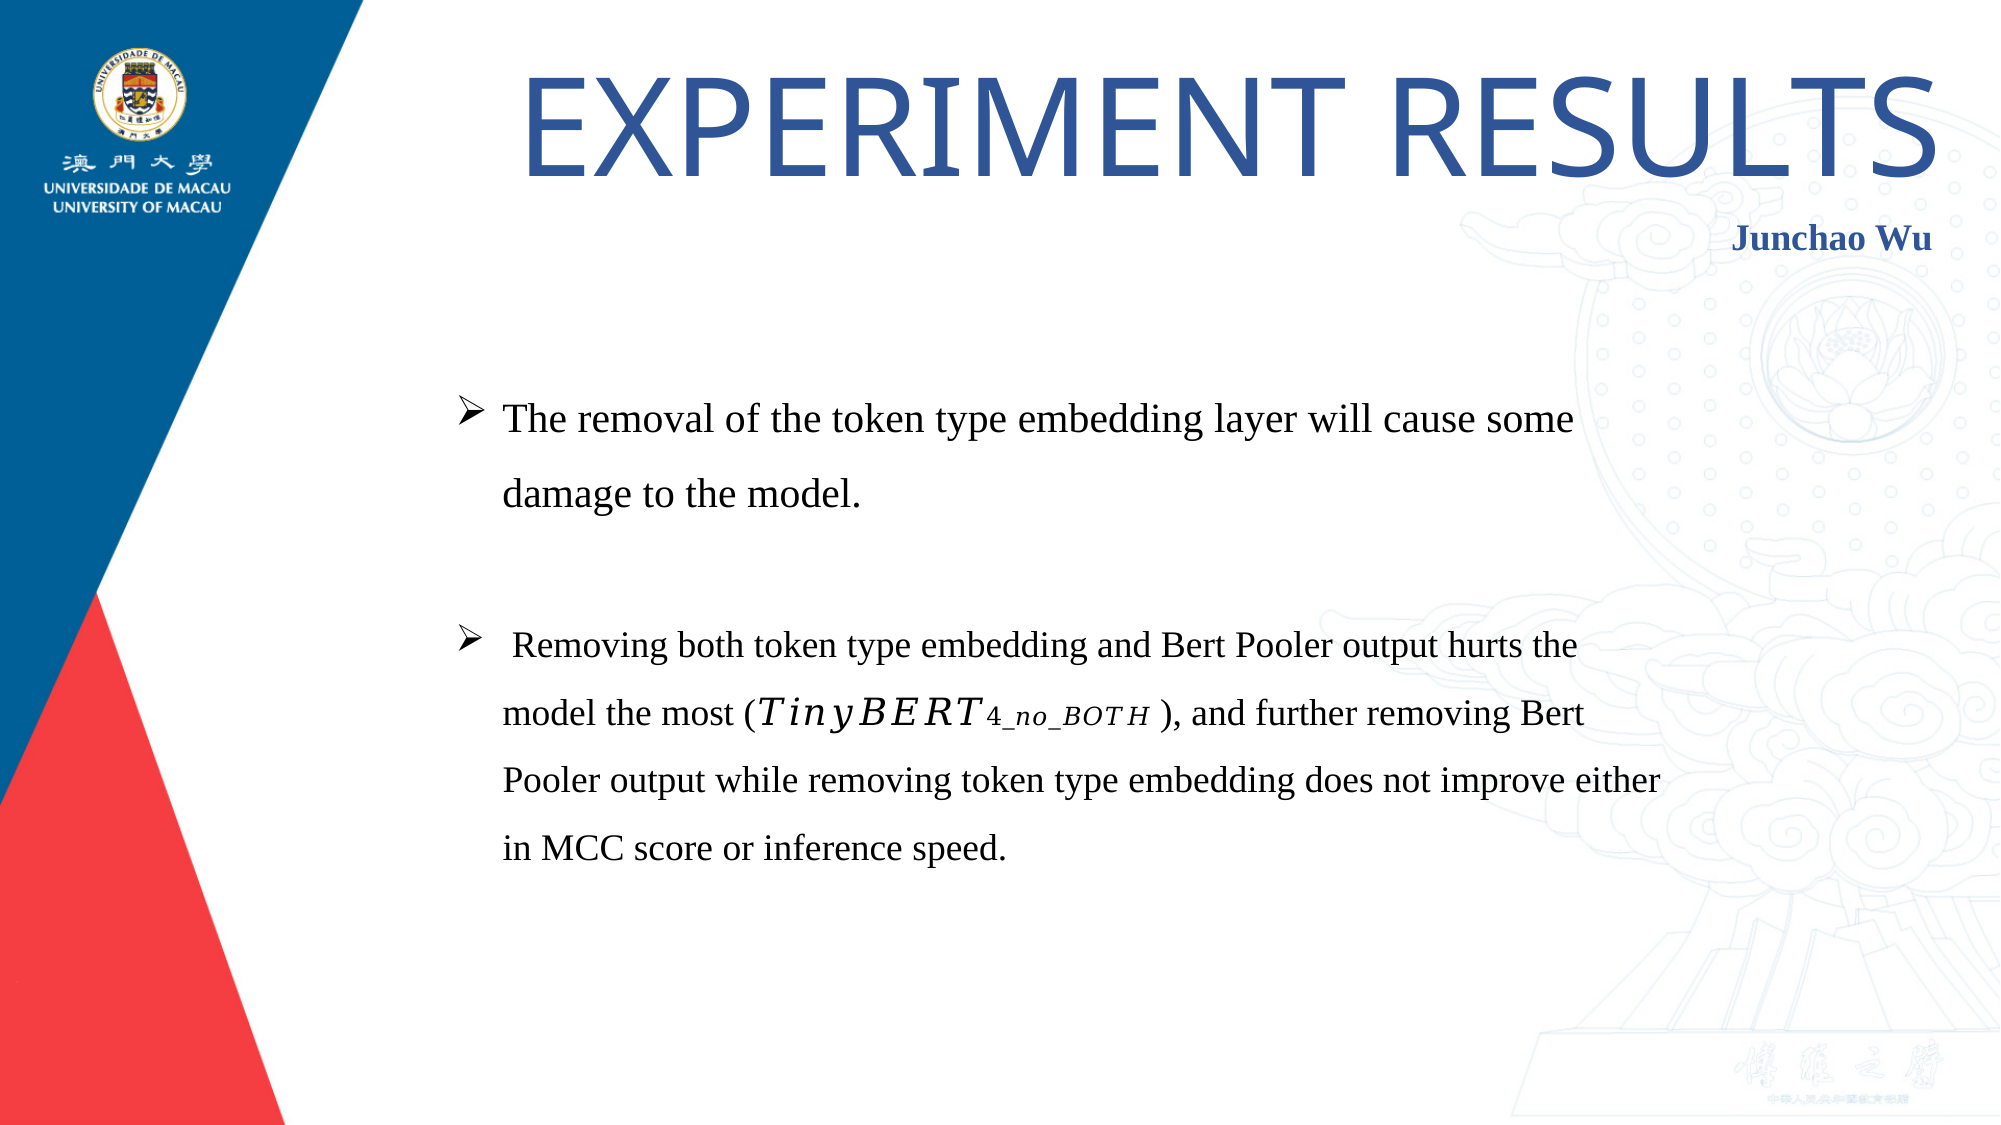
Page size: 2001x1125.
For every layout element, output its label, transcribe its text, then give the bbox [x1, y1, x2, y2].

text_box Junchao Wu [1705, 182, 1958, 265]
text_box EXPERIMENT RESULTS [453, 31, 1958, 376]
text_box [440, 358, 1686, 871]
picture [0, 0, 2001, 1125]
